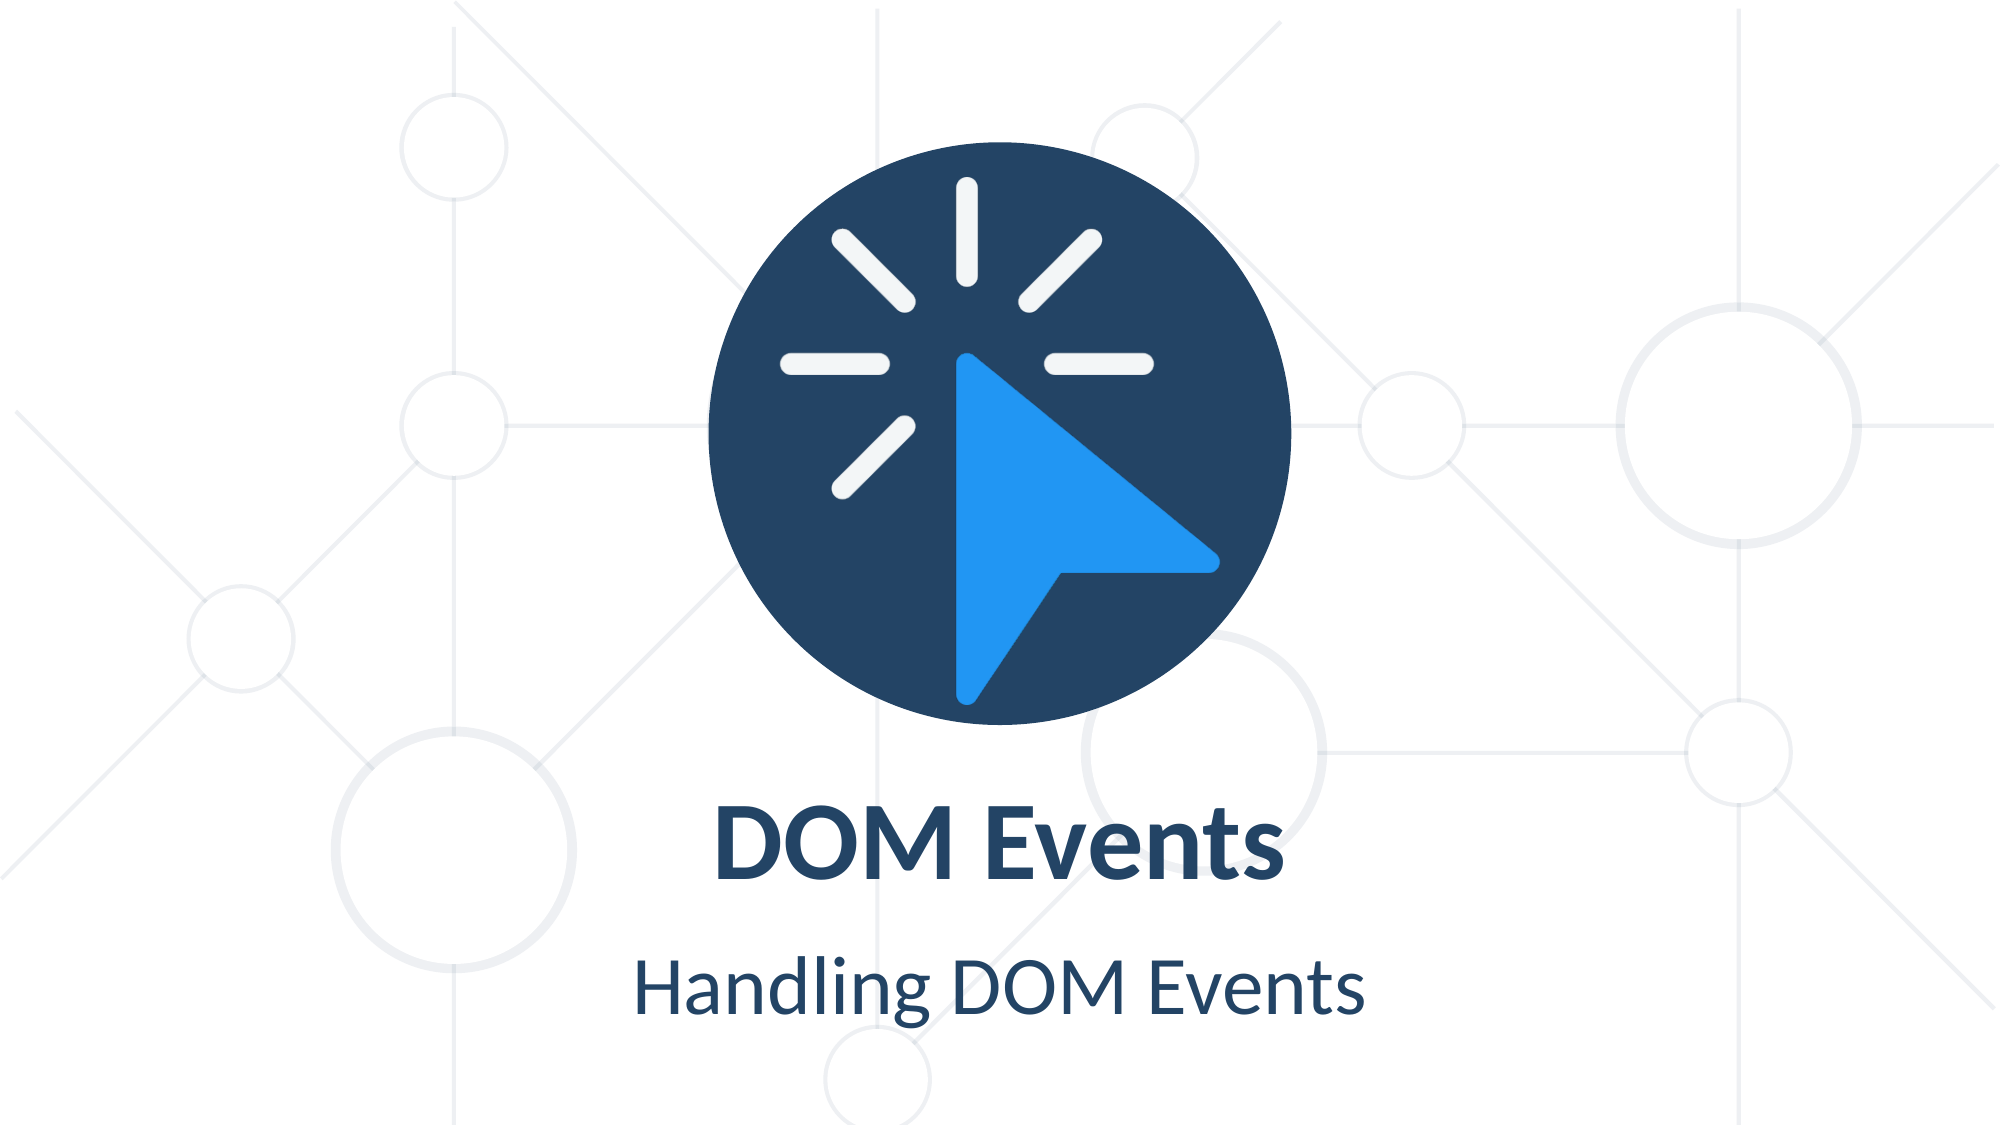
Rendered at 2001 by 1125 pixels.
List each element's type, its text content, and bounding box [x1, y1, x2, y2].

subtitle Handling DOM Events [100, 916, 1900, 1043]
picture [735, 176, 1264, 706]
title DOM Events [100, 771, 1900, 898]
